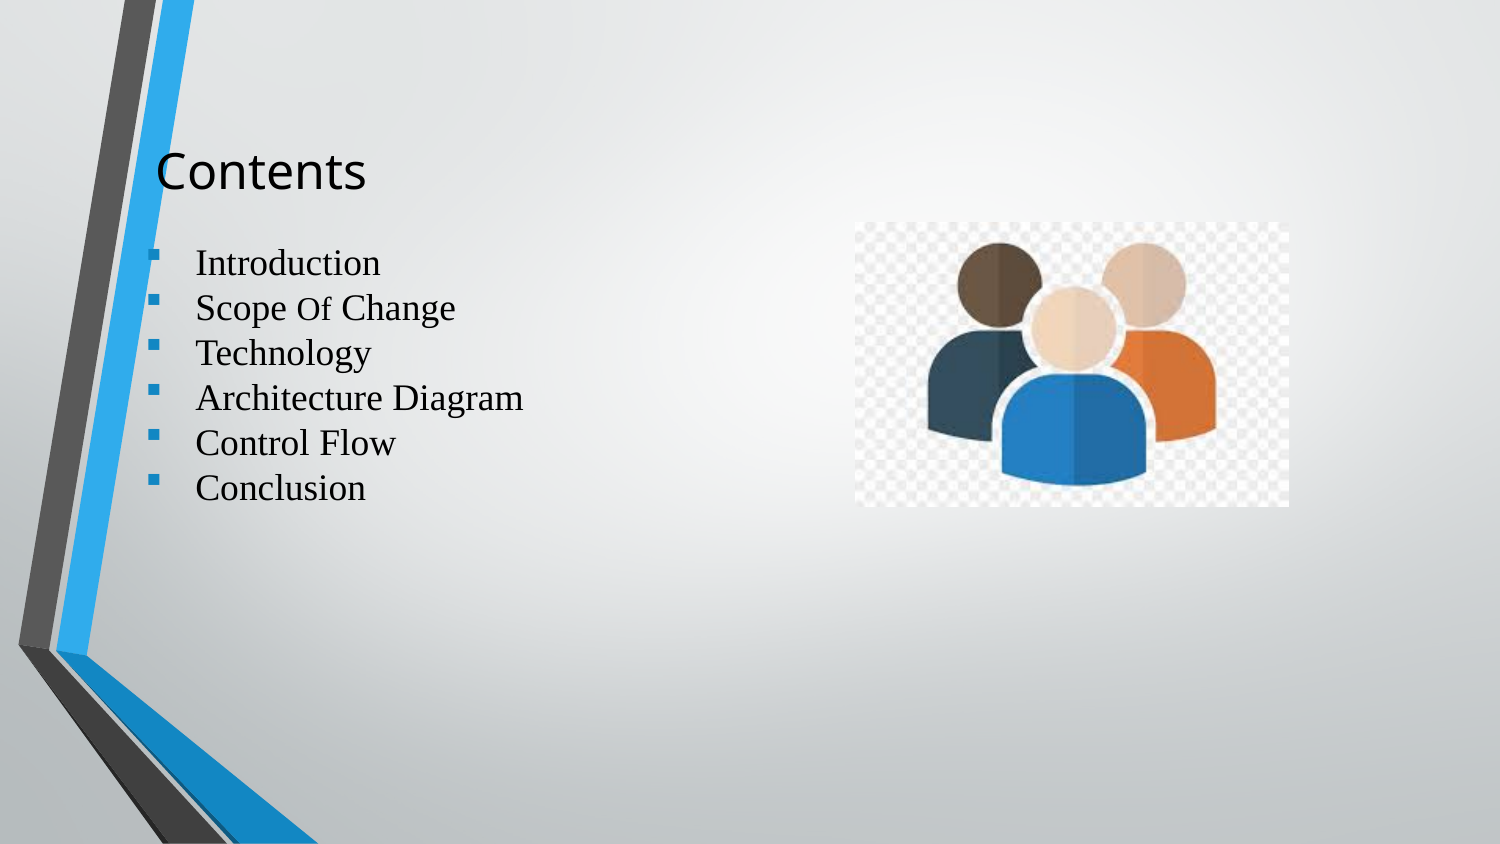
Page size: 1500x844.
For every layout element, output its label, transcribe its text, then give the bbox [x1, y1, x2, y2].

list Introduction Scope Of Change Technology Architecture Diagram Control Flow Conclusion [105, 222, 704, 750]
picture [855, 222, 1289, 508]
title Contents [140, 91, 704, 216]
